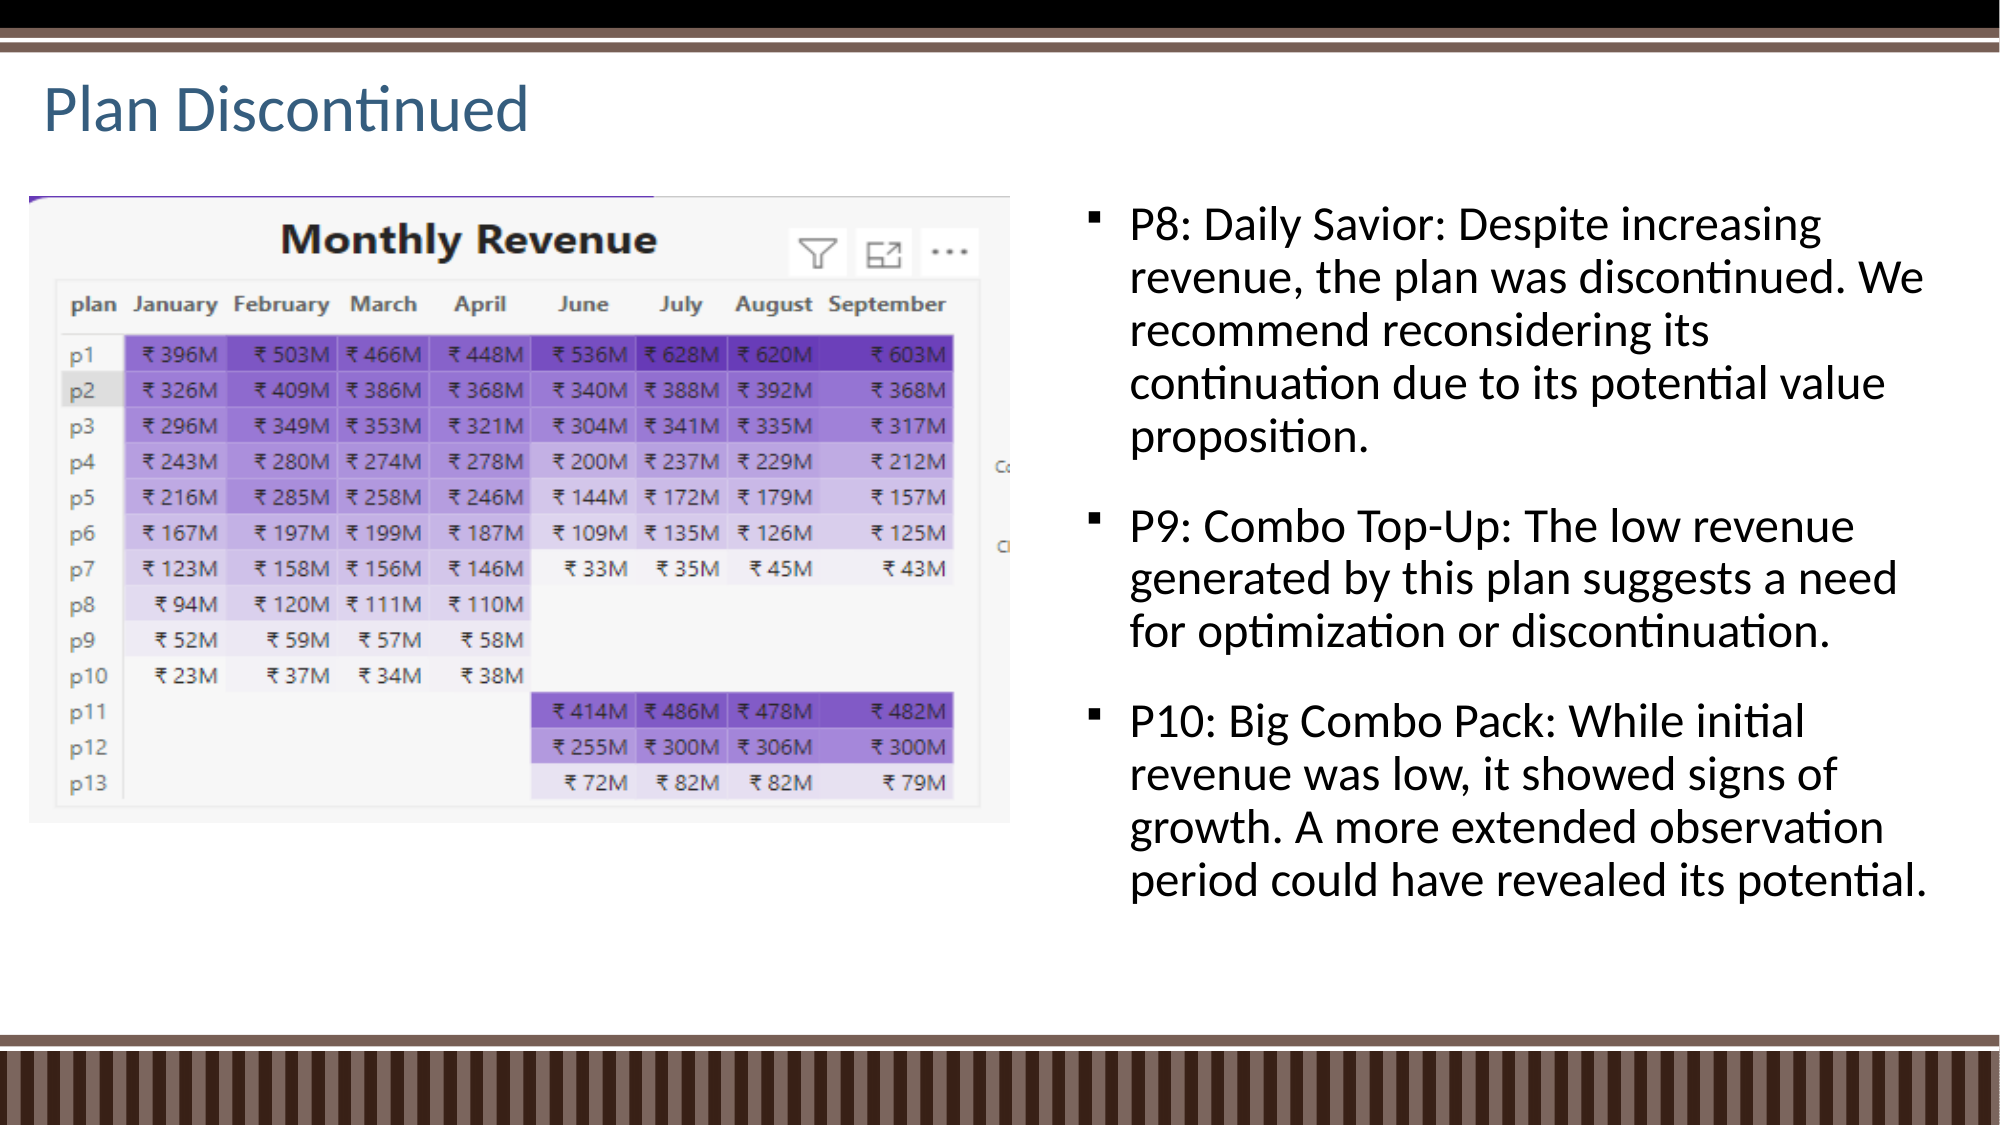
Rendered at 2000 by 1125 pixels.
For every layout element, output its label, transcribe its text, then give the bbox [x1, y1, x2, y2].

title Plan Discontinued [29, 66, 1529, 154]
picture [28, 196, 1010, 823]
list P8: Daily Savior: Despite increasing revenue, the plan was discontinued. We recommend reconsidering its continuation due to its potential value proposition. P9: Combo Top-Up: The low revenue generated by this plan suggests a need for optimization or discontinuation. P10: Big Combo Pack: While initial revenue was low, it showed signs of growth. A more extended observation period could have revealed its potential. [1070, 190, 1945, 935]
